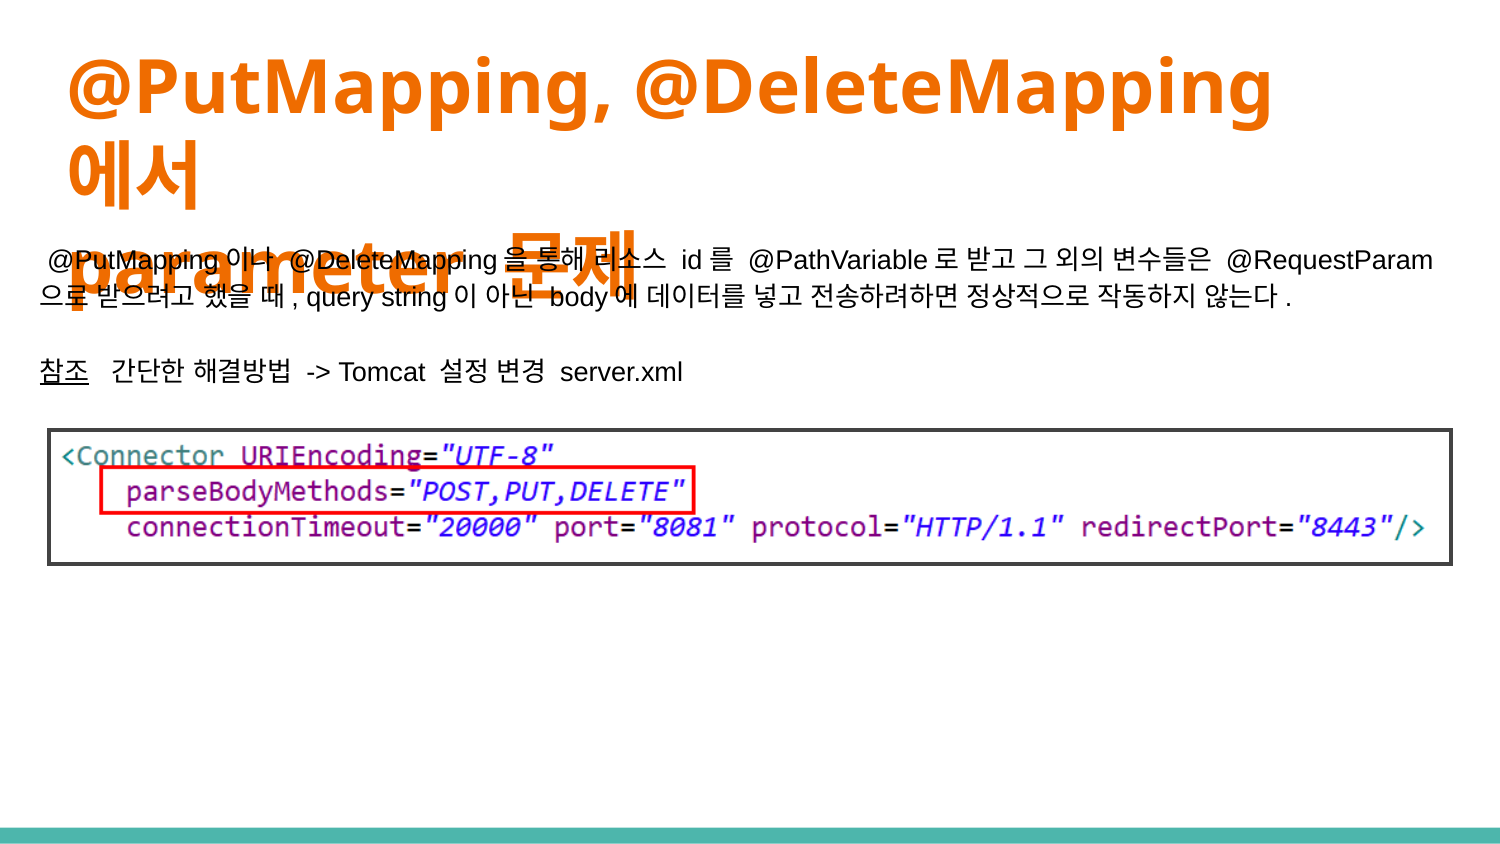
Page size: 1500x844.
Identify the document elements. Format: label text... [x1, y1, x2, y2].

picture [50, 431, 1449, 562]
title @PutMapping, @DeleteMapping 에서 parameter 문제 [51, 23, 1449, 140]
text_box @PutMapping이나 @DeleteMapping을 통해 리소스 id를 @PathVariable로 받고 그 외의 변수들은 @RequestParam으로 받으려고 했을 때, query string이 아닌 body에 데이터를 넣고 전송하려하면 정상적으로 작동하지 않는다. 참조 간단한 해결방법 -> Tomcat 설정 변경 server.xml [24, 217, 1461, 445]
